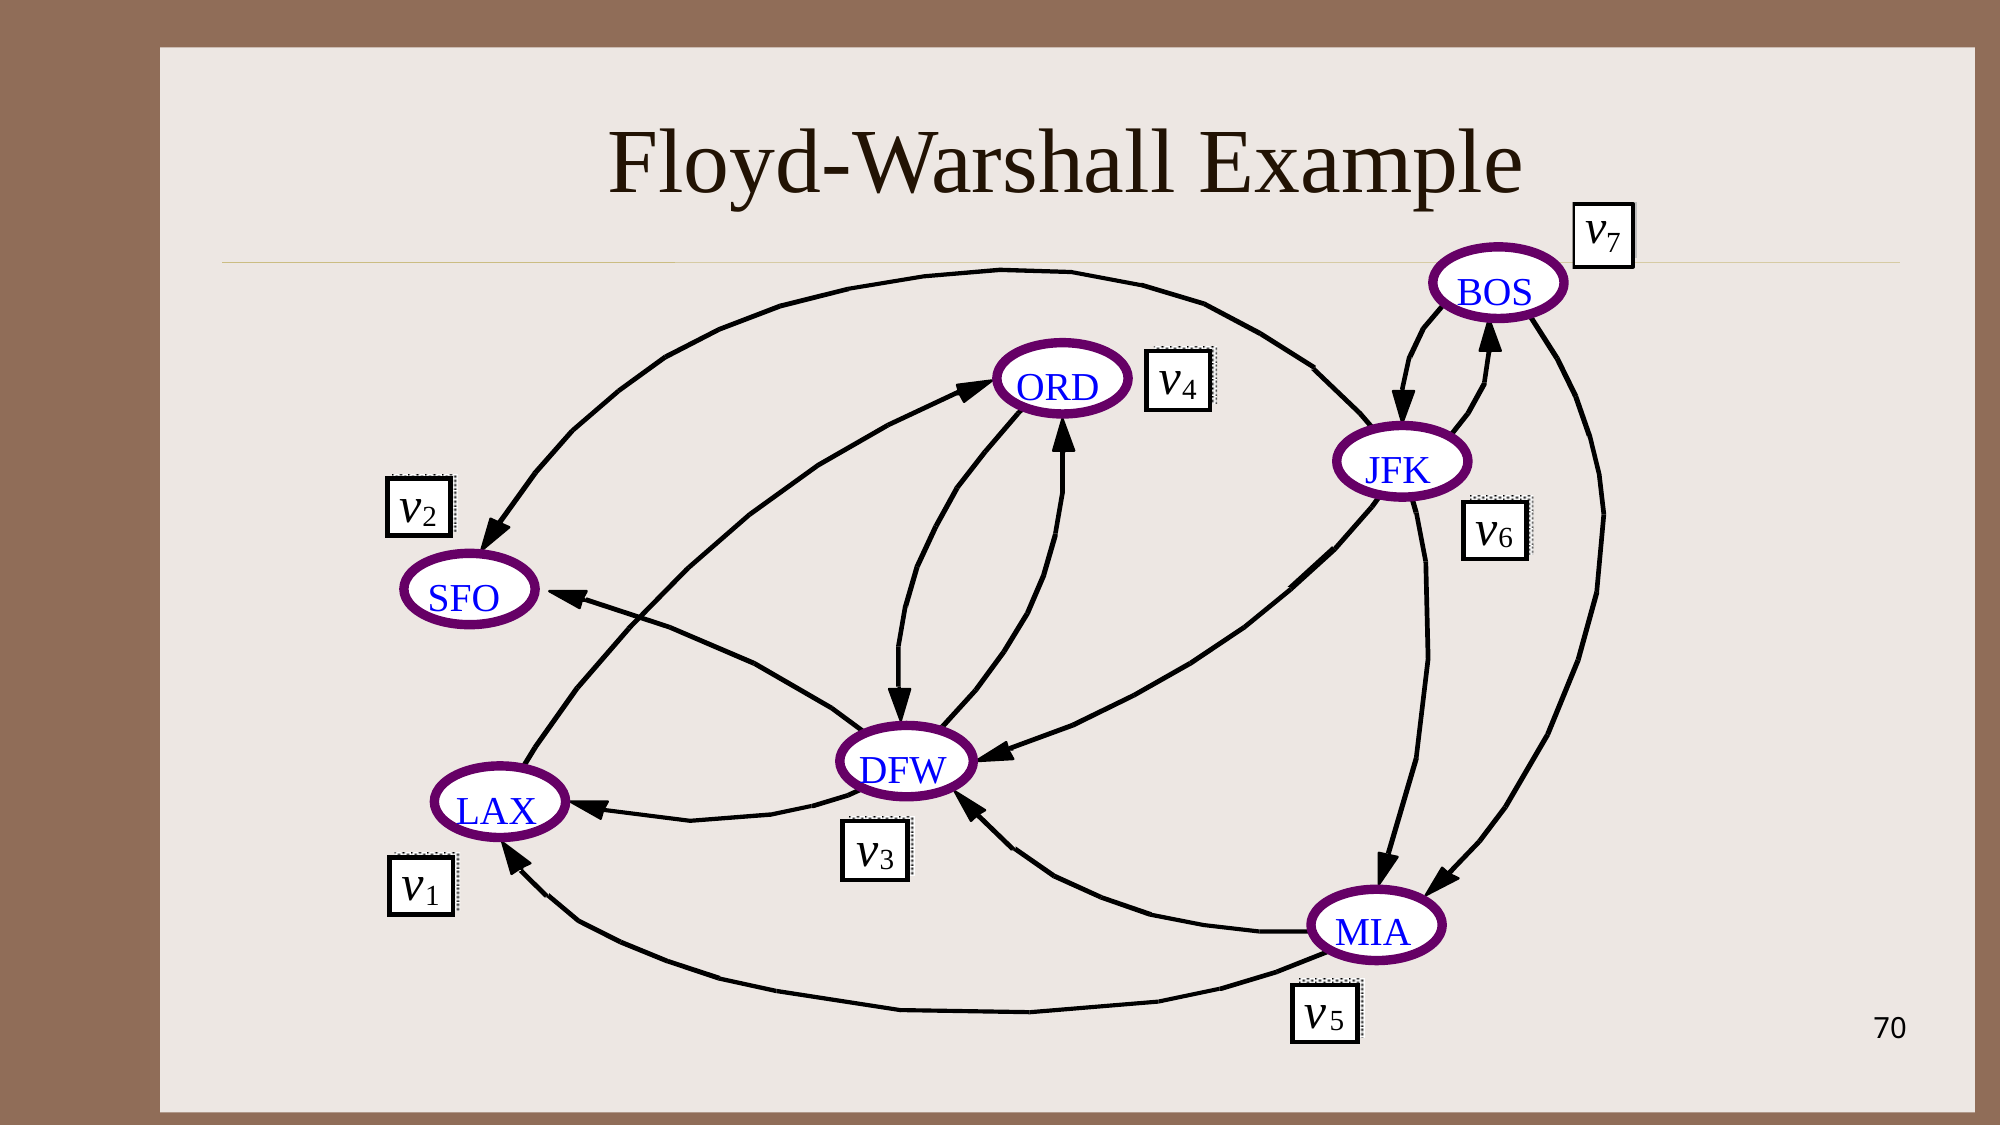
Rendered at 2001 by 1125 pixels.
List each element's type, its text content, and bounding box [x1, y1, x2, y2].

text_box [975, 742, 1014, 762]
text_box [831, 706, 867, 734]
text_box [1479, 319, 1501, 351]
text_box [584, 597, 671, 630]
text_box [1482, 350, 1492, 383]
text_box [1220, 969, 1279, 991]
text_box [847, 274, 925, 291]
text_box [1292, 984, 1358, 1042]
text_box [667, 959, 721, 981]
text_box [1554, 356, 1579, 397]
text_box [1140, 282, 1206, 306]
text_box [1030, 999, 1159, 1015]
title Floyd-Warshall Example [233, 62, 1900, 250]
text_box [1001, 612, 1030, 653]
text_box [1587, 435, 1602, 474]
text_box JFK [1365, 444, 1432, 492]
text_box [1276, 949, 1333, 974]
text_box [896, 646, 901, 687]
text_box [839, 725, 974, 790]
text_box [403, 553, 536, 625]
text_box [1287, 546, 1337, 591]
text_box [520, 747, 538, 768]
text_box v [856, 816, 879, 877]
text_box [1243, 587, 1293, 629]
text_box [1503, 733, 1550, 808]
text_box [954, 791, 986, 821]
text_box [748, 463, 819, 517]
text_box [1029, 409, 1096, 414]
text_box [1310, 889, 1443, 961]
text_box [889, 688, 911, 721]
text_box [1463, 502, 1527, 560]
text_box MIA [1334, 905, 1412, 954]
text_box [669, 625, 756, 666]
text_box [1053, 418, 1075, 451]
text_box [422, 474, 458, 532]
text_box [570, 389, 620, 432]
text_box [1448, 413, 1470, 437]
text_box [1054, 874, 1103, 900]
text_box [719, 976, 777, 994]
text_box [546, 893, 580, 923]
text_box [1041, 533, 1058, 577]
text_box [1159, 986, 1220, 1004]
text_box [1327, 978, 1365, 1038]
text_box [1594, 514, 1607, 593]
text_box [605, 808, 690, 823]
text_box [983, 412, 1021, 453]
text_box [973, 651, 1007, 692]
text_box [1370, 495, 1383, 507]
text_box [1072, 270, 1140, 288]
text_box 3 [879, 840, 895, 876]
text_box [639, 565, 690, 616]
text_box [1573, 395, 1592, 437]
text_box [1101, 895, 1152, 917]
text_box [873, 792, 940, 797]
text_box [1015, 409, 1026, 414]
text_box v [399, 472, 422, 533]
text_box [1260, 929, 1312, 934]
picture [1572, 199, 1642, 269]
text_box ORD [1015, 361, 1100, 409]
text_box [665, 327, 721, 359]
text_box [1204, 923, 1260, 934]
text_box [1378, 852, 1398, 885]
text_box [1392, 391, 1415, 424]
text_box v [1303, 978, 1327, 1039]
text_box [842, 821, 908, 881]
text_box [1385, 756, 1419, 855]
text_box [925, 267, 1000, 279]
text_box [718, 303, 782, 332]
text_box [903, 565, 920, 608]
text_box [779, 286, 850, 309]
text_box 5 [1329, 1001, 1345, 1037]
text_box SFO [427, 571, 501, 620]
text_box [1407, 327, 1426, 359]
text_box [1013, 846, 1056, 879]
text_box [955, 450, 988, 489]
text_box v [1158, 344, 1181, 405]
text_box [617, 354, 667, 393]
text_box v [401, 850, 424, 911]
text_box [957, 380, 993, 402]
text_box [901, 1008, 1030, 1015]
text_box [1466, 314, 1531, 319]
text_box [1477, 805, 1508, 843]
text_box [532, 686, 579, 749]
text_box [1399, 356, 1412, 389]
text_box [937, 725, 945, 730]
text_box [896, 605, 908, 646]
text_box [497, 471, 538, 524]
text_box [879, 816, 915, 876]
text_box [1189, 625, 1246, 666]
text_box [468, 833, 532, 838]
text_box [1409, 497, 1419, 515]
text_box [570, 801, 608, 819]
text_box 1 [424, 876, 440, 912]
text_box LAX [455, 784, 538, 833]
text_box [533, 429, 575, 474]
text_box [1133, 661, 1192, 697]
text_box [502, 842, 531, 874]
text_box [1423, 561, 1431, 659]
text_box [626, 619, 640, 630]
text_box [915, 525, 939, 567]
text_box [1432, 246, 1565, 313]
text_box [620, 939, 669, 964]
text_box [434, 765, 566, 831]
slide_number 70 [1505, 1001, 1922, 1077]
text_box [933, 486, 960, 527]
text_box [1575, 591, 1600, 660]
text_box [577, 918, 622, 945]
text_box [1421, 302, 1446, 330]
text_box [996, 342, 1129, 408]
text_box [424, 852, 461, 911]
text_box v [1474, 495, 1498, 556]
text_box [1008, 722, 1075, 751]
text_box [777, 988, 901, 1013]
text_box [1596, 474, 1607, 514]
text_box [1425, 867, 1459, 896]
text_box [1025, 575, 1046, 615]
text_box [1333, 505, 1375, 551]
text_box [1336, 425, 1468, 498]
text_box [1528, 316, 1559, 359]
text_box [1465, 382, 1487, 415]
text_box [753, 661, 833, 711]
text_box [975, 814, 1016, 851]
text_box [389, 857, 454, 915]
text_box [812, 793, 850, 809]
text_box [1414, 659, 1431, 758]
text_box [687, 512, 751, 570]
text_box [387, 478, 451, 536]
text_box 6 [1498, 518, 1514, 554]
text_box [1053, 493, 1065, 534]
text_box [886, 388, 962, 428]
text_box [1150, 912, 1204, 928]
text_box DFW [858, 744, 947, 792]
text_box [847, 788, 861, 797]
text_box [481, 518, 510, 551]
text_box [575, 628, 631, 690]
text_box [1498, 495, 1534, 555]
text_box 4 [1181, 369, 1197, 405]
text_box [1000, 267, 1072, 275]
text_box [1414, 512, 1428, 561]
text_box [690, 812, 772, 823]
text_box [1146, 351, 1211, 411]
text_box [518, 869, 550, 898]
text_box [1181, 346, 1218, 404]
text_box [549, 591, 587, 609]
text_box [1072, 693, 1136, 727]
text_box 2 [422, 497, 438, 533]
text_box [772, 803, 812, 817]
text_box [1259, 331, 1316, 370]
text_box [1203, 302, 1262, 336]
text_box [1060, 450, 1065, 494]
text_box [1310, 367, 1363, 415]
text_box [1358, 413, 1376, 429]
text_box [816, 423, 888, 468]
text_box [940, 689, 978, 728]
text_box [1545, 659, 1581, 736]
text_box BOS [1456, 265, 1534, 314]
text_box [1446, 840, 1482, 874]
